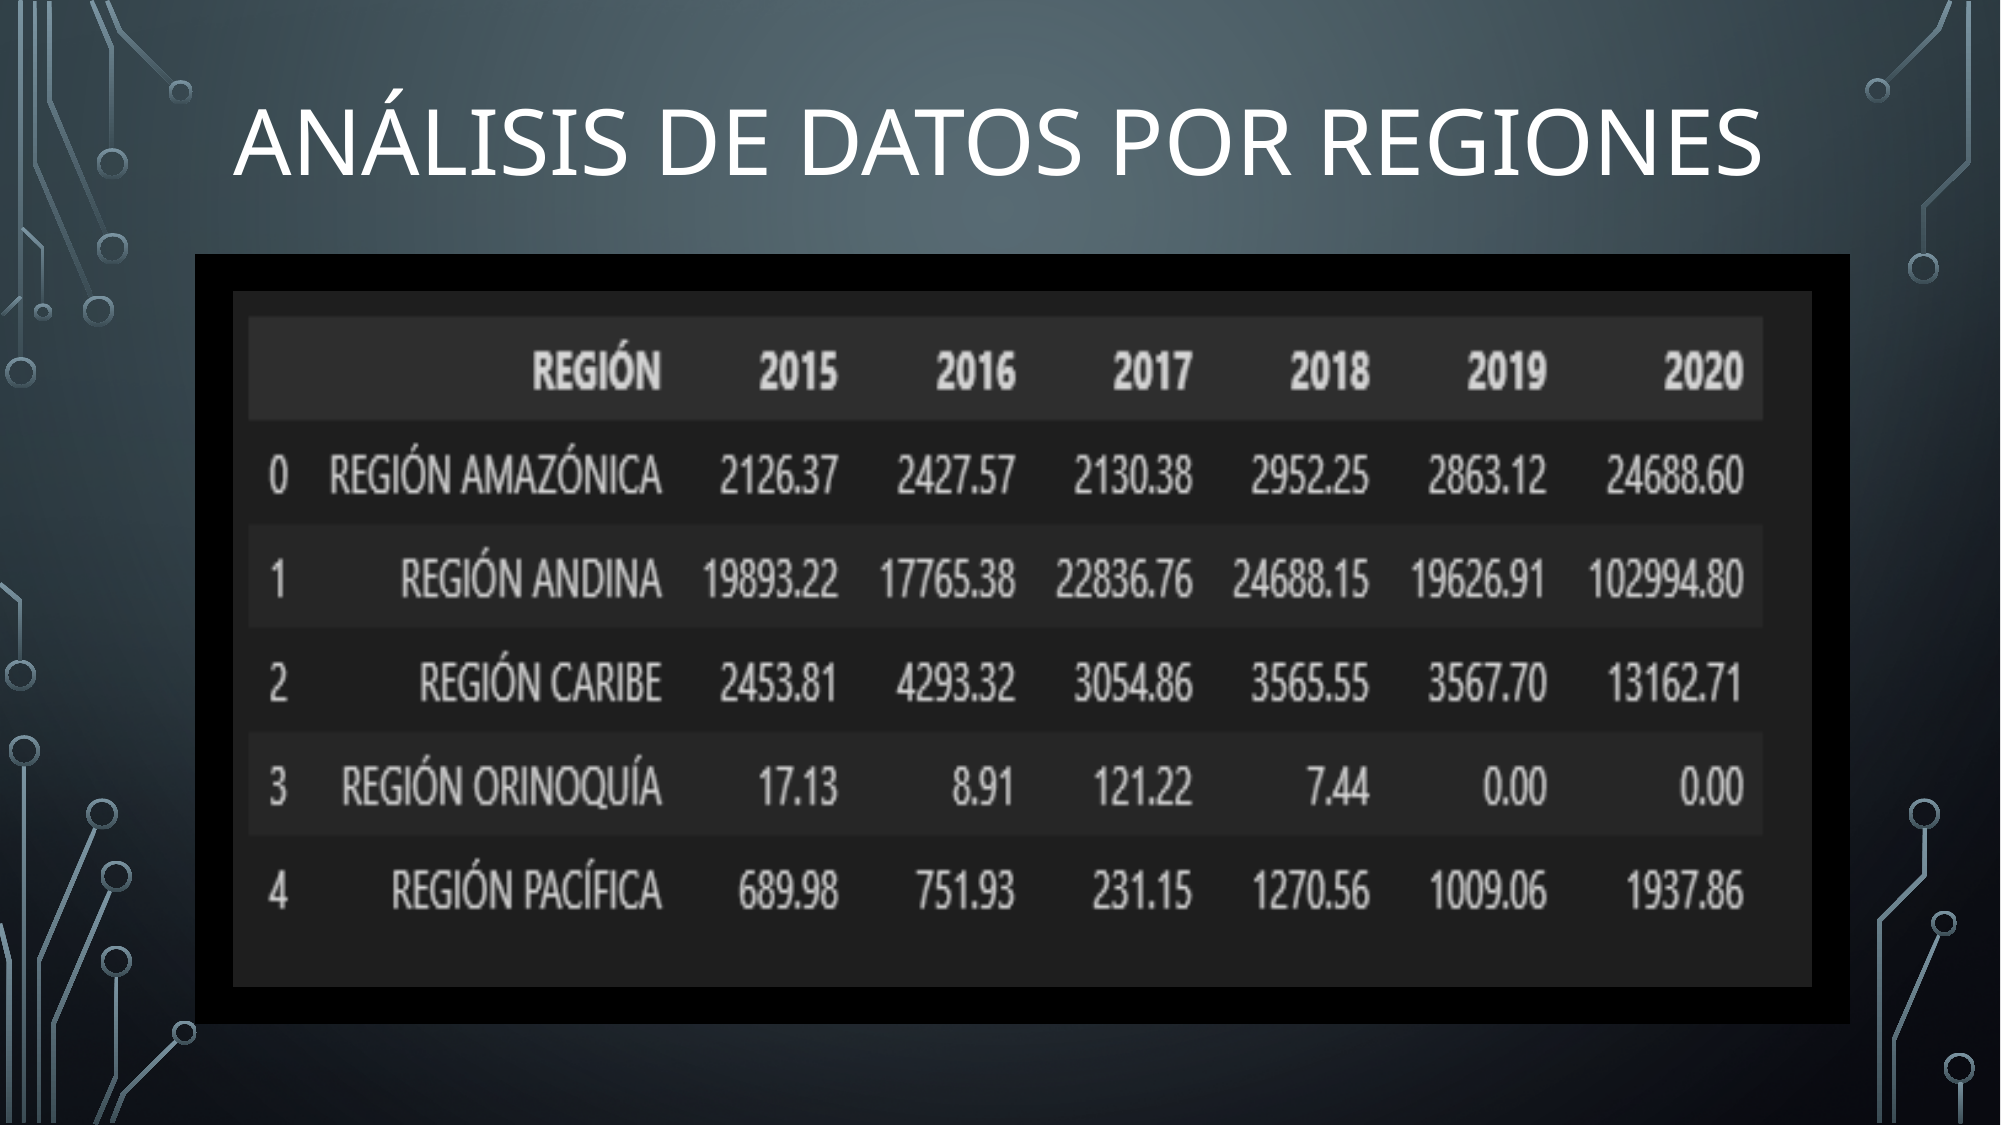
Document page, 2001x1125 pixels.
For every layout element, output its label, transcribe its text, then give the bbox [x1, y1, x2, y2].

picture [232, 290, 1813, 988]
title Análisis de datos por regiones [187, 41, 1813, 250]
